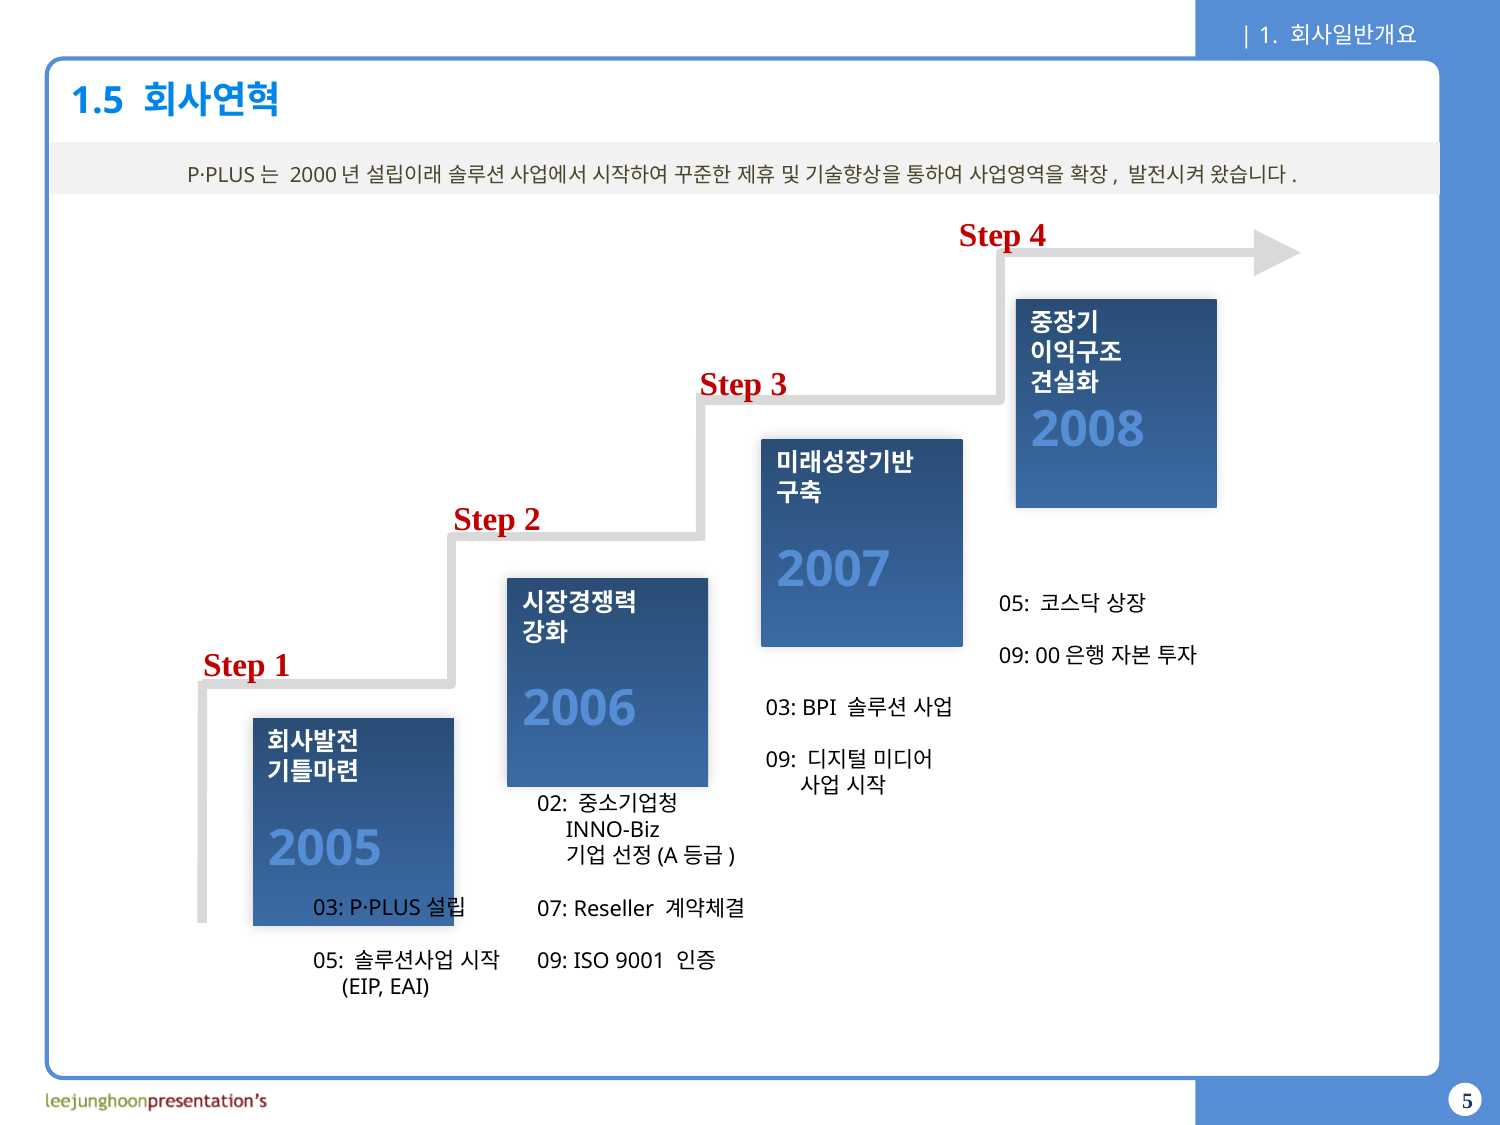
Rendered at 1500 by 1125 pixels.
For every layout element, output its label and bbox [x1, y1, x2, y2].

picture [46, 1093, 267, 1112]
text_box [187, 205, 1302, 1008]
